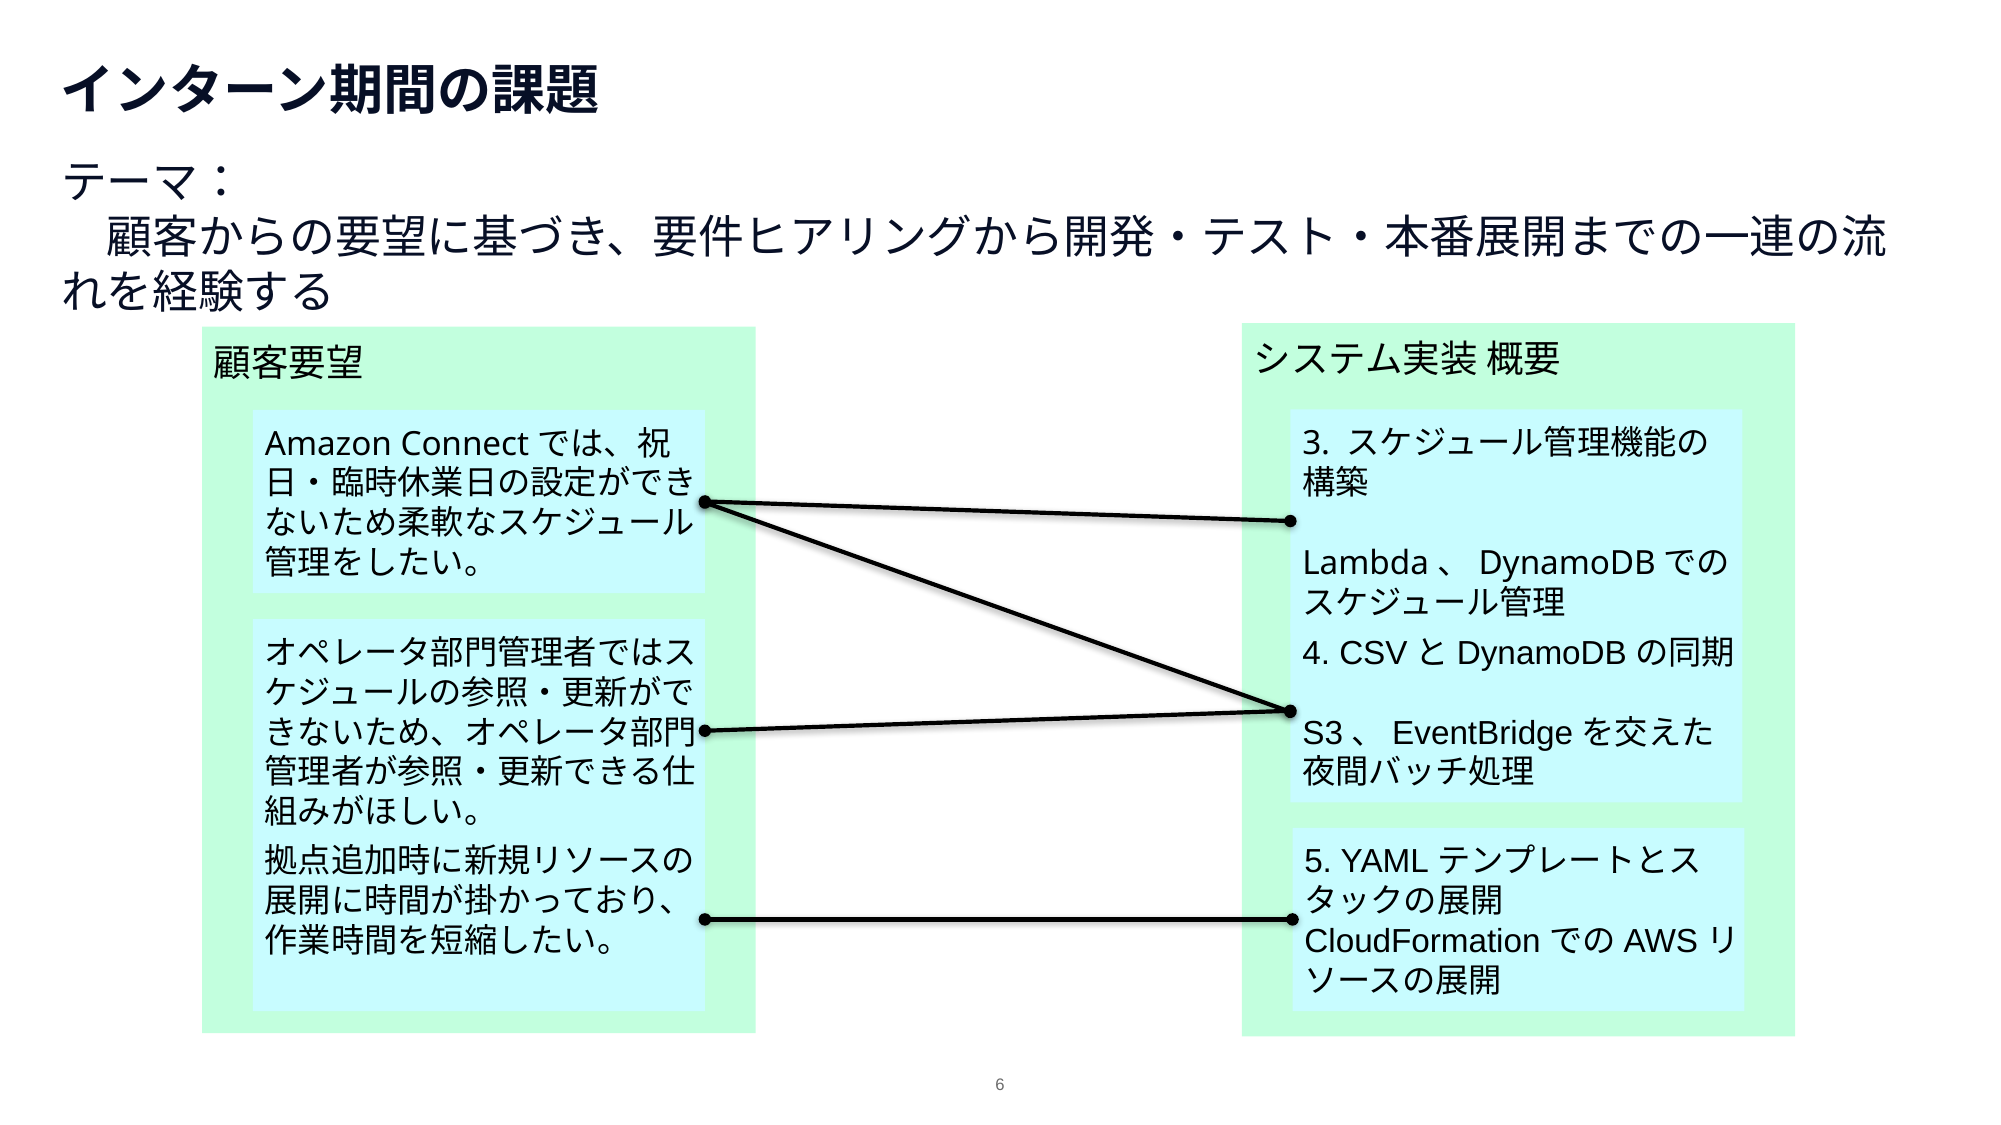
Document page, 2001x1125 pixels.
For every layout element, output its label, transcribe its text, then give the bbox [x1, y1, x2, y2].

title インターン期間の課題 [60, 54, 1939, 120]
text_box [1241, 322, 1796, 1037]
list テーマ： 顧客からの要望に基づき、要件ヒアリングから開発・テスト・本番展開までの一連の流れを経験する [60, 152, 1904, 299]
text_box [201, 326, 756, 1034]
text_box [704, 502, 1291, 713]
